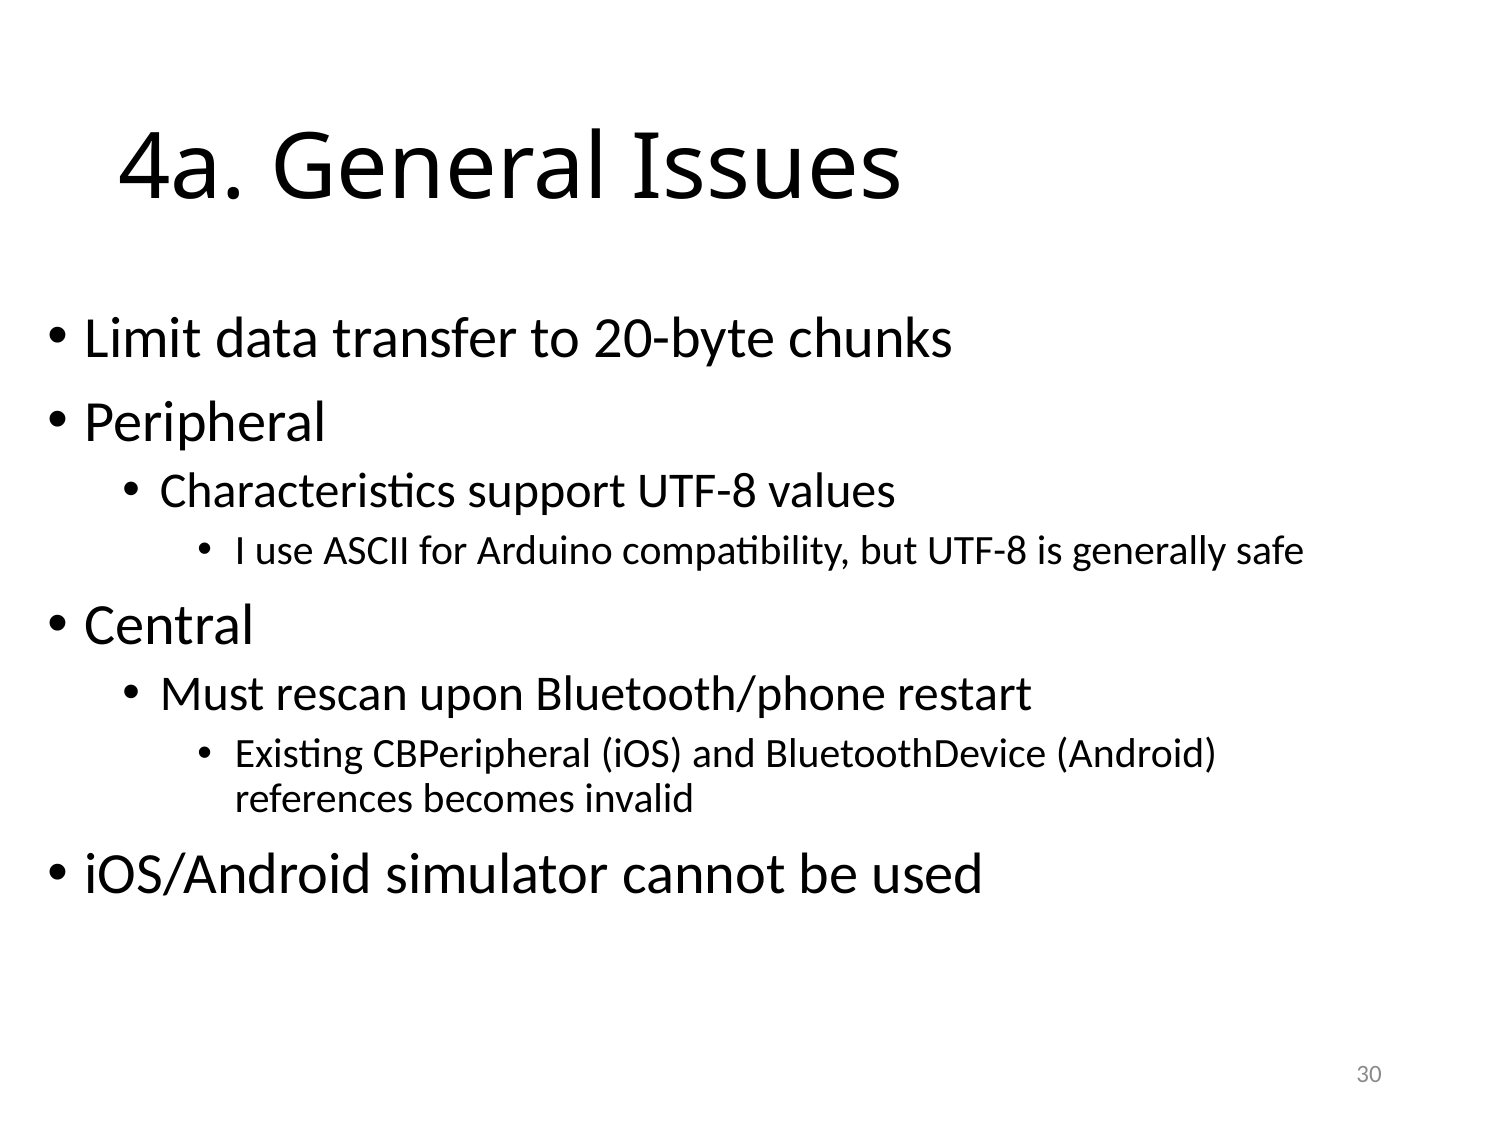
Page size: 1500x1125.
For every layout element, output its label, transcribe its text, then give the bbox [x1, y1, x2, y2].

title 4a. General Issues [103, 59, 1397, 278]
list Limit data transfer to 20-byte chunks Peripheral Characteristics support UTF-8 values I use ASCII for Arduino compatibility, but UTF-8 is generally safe Central Must rescan upon Bluetooth/phone restart Existing CBPeripheral (iOS) and BluetoothDevice (Android) references becomes invalid iOS/Android simulator cannot be used [32, 299, 1397, 1014]
slide_number 30 [1059, 1042, 1397, 1103]
